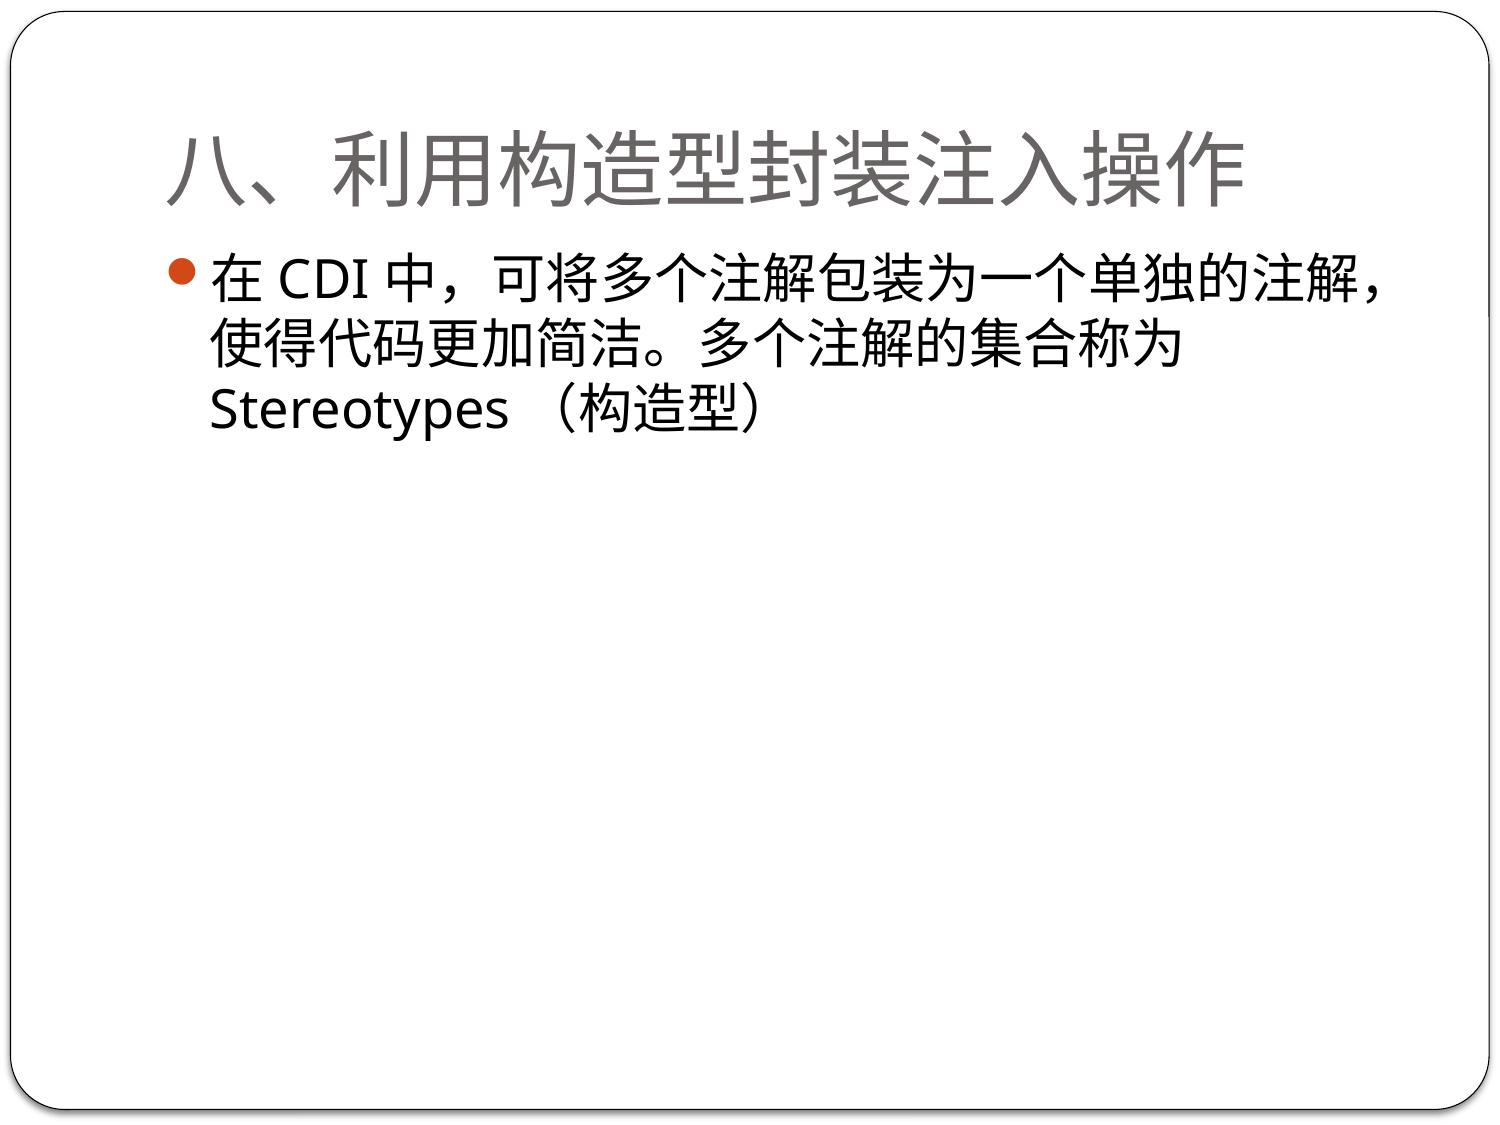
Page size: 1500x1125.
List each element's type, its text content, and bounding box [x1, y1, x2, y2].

title 八、利用构造型封装注入操作 [150, 45, 1425, 233]
list 在CDI中，可将多个注解包装为一个单独的注解，使得代码更加简洁。多个注解的集合称为Stereotypes（构造型） [150, 237, 1425, 988]
